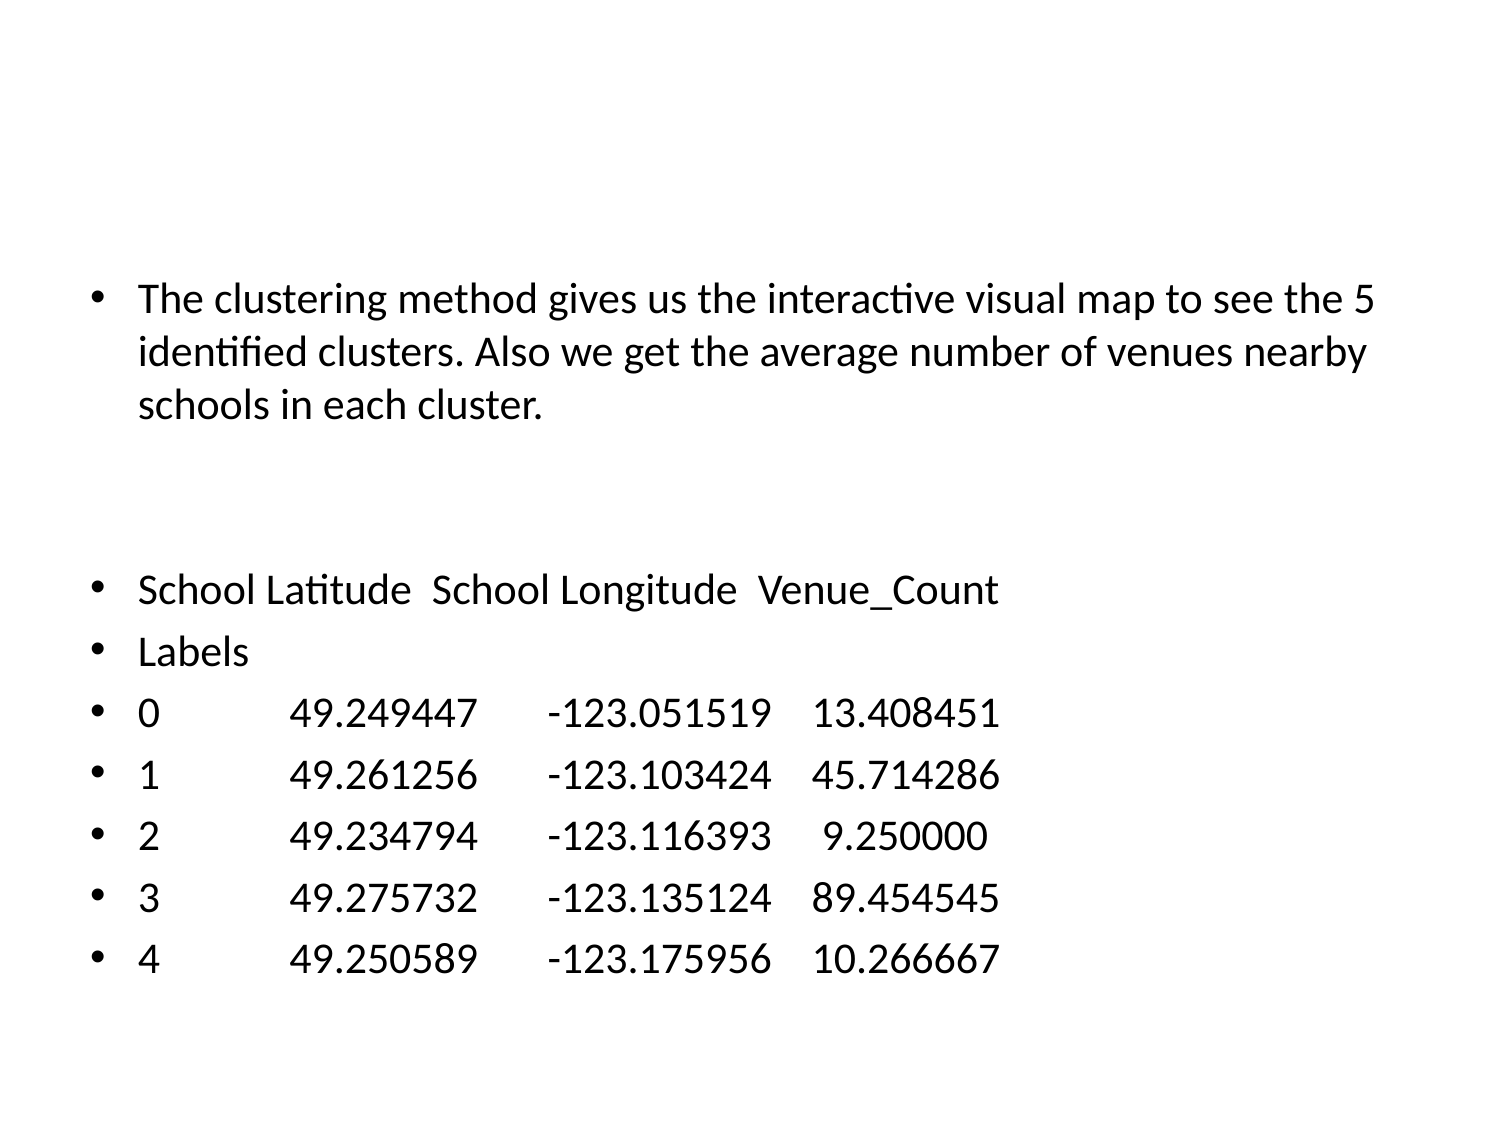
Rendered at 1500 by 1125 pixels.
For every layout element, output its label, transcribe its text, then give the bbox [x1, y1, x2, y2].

list The clustering method gives us the interactive visual map to see the 5 identified clusters. Also we get the average number of venues nearby schools in each cluster. School Latitude School Longitude Venue_Count Labels 0 49.249447 -123.051519 13.408451 1 49.261256 -123.103424 45.714286 2 49.234794 -123.116393 9.250000 3 49.275732 -123.135124 89.454545 4 49.250589 -123.175956 10.266667 [75, 262, 1425, 1005]
